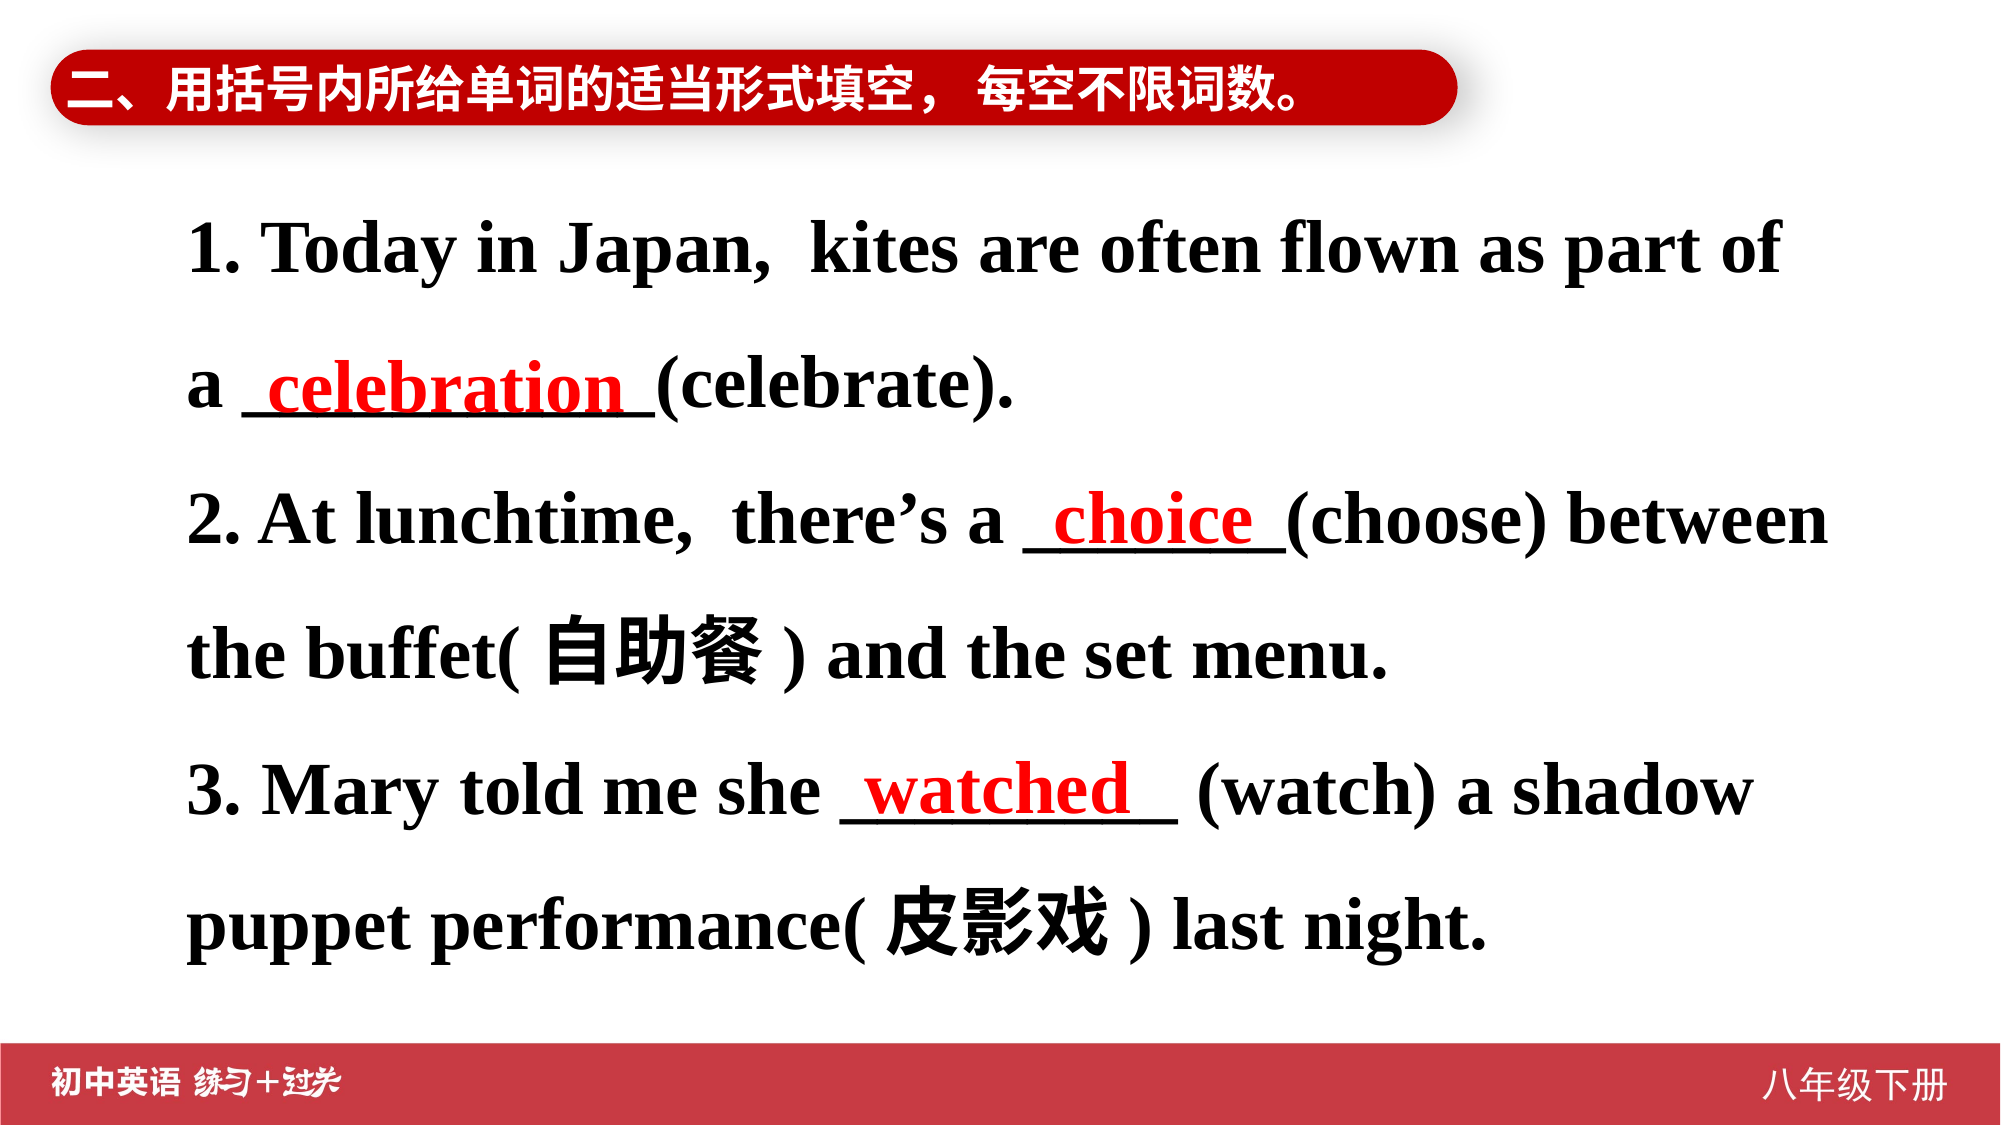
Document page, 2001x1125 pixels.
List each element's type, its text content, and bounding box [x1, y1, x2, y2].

text_box choice [1020, 436, 1434, 566]
picture [0, 0, 2001, 1125]
text_box celebration [252, 305, 725, 436]
text_box watched [849, 706, 1176, 837]
text_box 1. Today in Japan, kites are often flown as part of a ___________(celebrate). 2. At lunchtime, there’s a _______(choose) between the buffet(自助餐) and the set menu. 3. Mary told me she _________ (watch) a shadow puppet performance(皮影戏) last night. [171, 144, 1854, 972]
text_box 二、用括号内所给单词的适当形式填空， 每空不限词数。 [50, 49, 1360, 125]
text_box [78, 48, 1459, 127]
